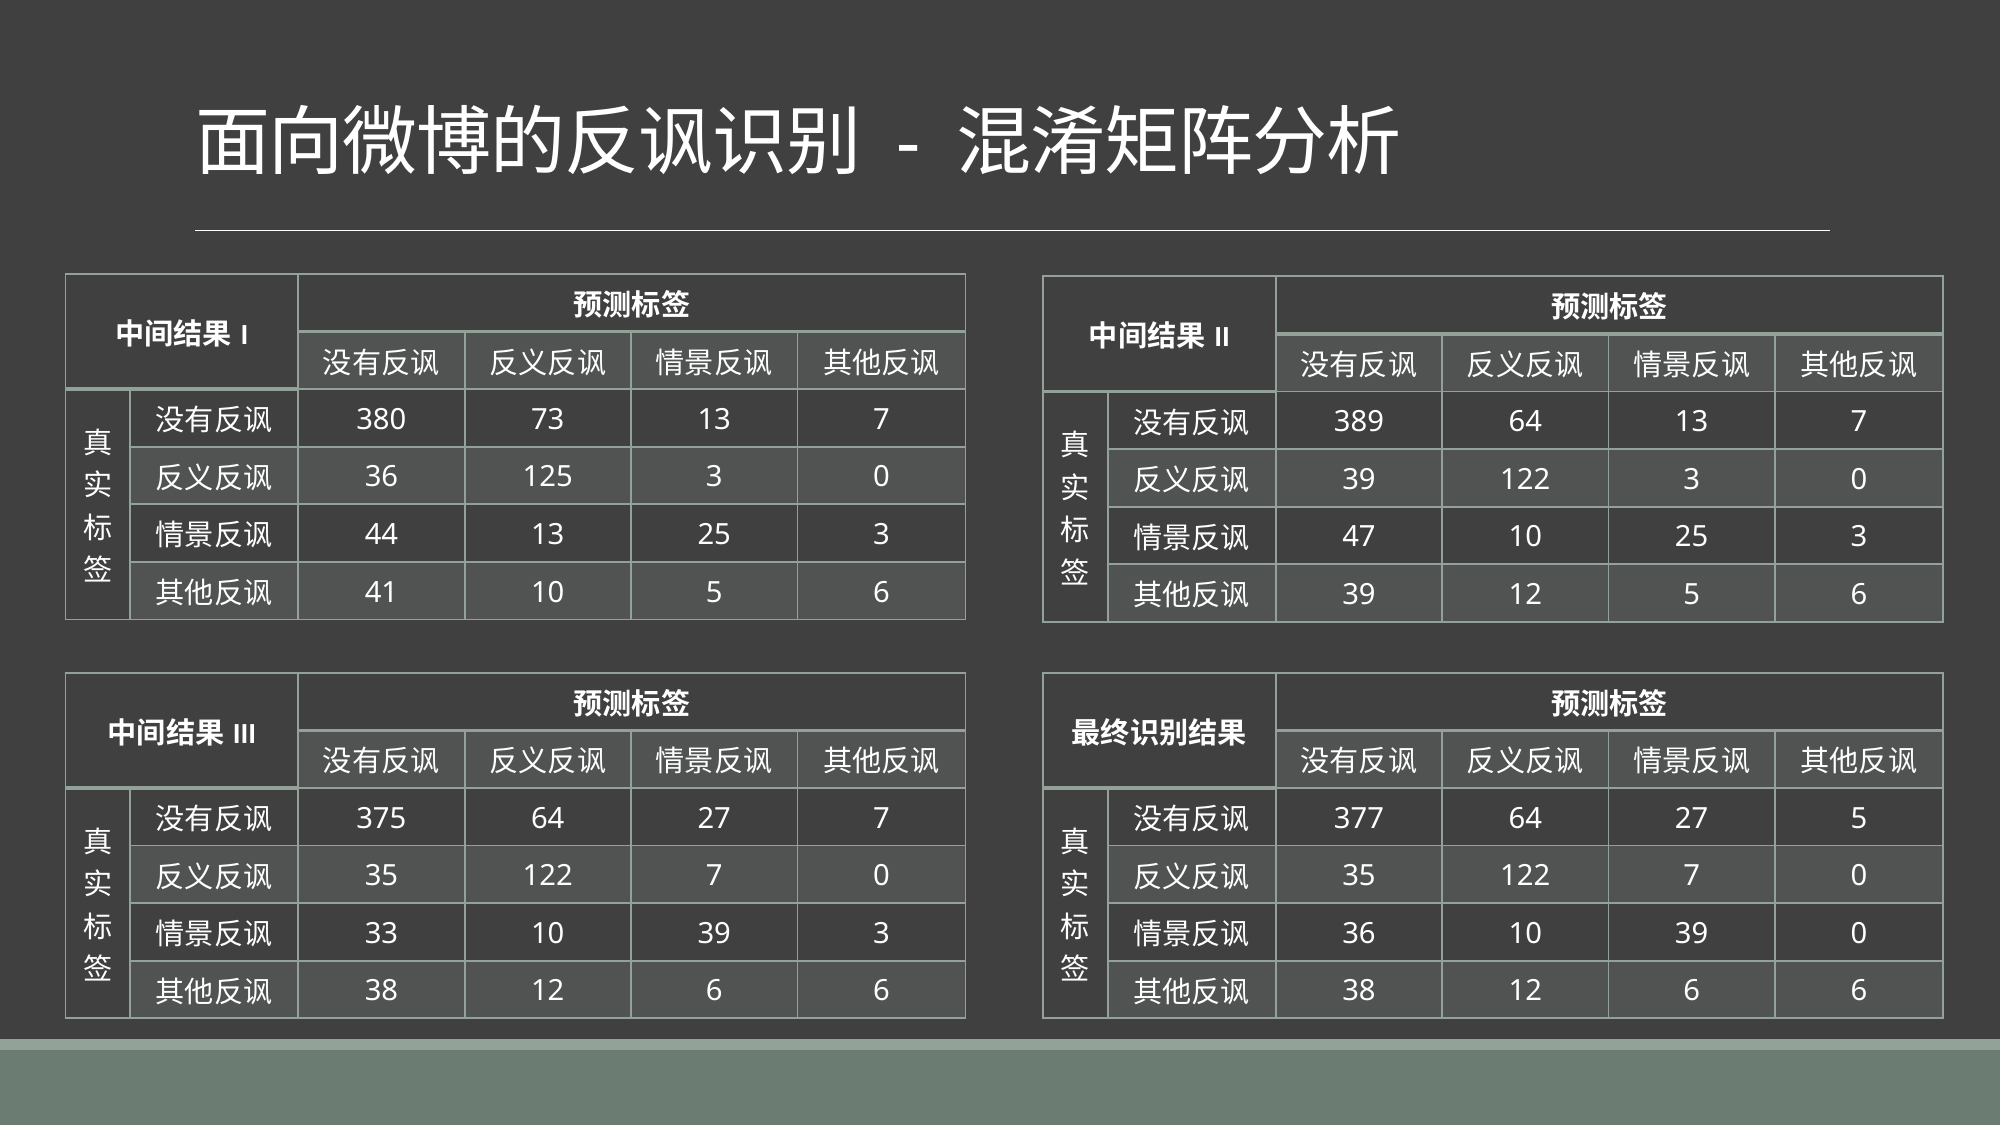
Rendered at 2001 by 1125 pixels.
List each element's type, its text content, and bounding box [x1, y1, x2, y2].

table_cell 73 [466, 390, 630, 446]
table_cell 情景反讽 [1109, 508, 1275, 563]
table_cell 3 [798, 904, 965, 960]
table_cell 38 [1277, 962, 1441, 1017]
table_cell 其他反讽 [131, 563, 297, 619]
table_cell 情景反讽 [131, 505, 297, 561]
table_cell 其他反讽 [1109, 962, 1275, 1017]
table_cell 反义反讽 [1109, 846, 1275, 902]
table_cell 没有反讽 [299, 732, 464, 787]
table_cell 13 [466, 505, 630, 561]
table_cell 没有反讽 [1109, 790, 1275, 845]
table_cell 33 [299, 904, 464, 960]
table_cell 真实标签 [66, 391, 129, 619]
table_cell 没有反讽 [131, 790, 297, 845]
table_cell 7 [632, 846, 797, 902]
table_cell 39 [632, 904, 797, 960]
table_cell 7 [1609, 846, 1774, 902]
table_cell 0 [1776, 846, 1942, 902]
table_cell 125 [466, 448, 630, 503]
table_cell 10 [466, 563, 630, 619]
table_cell 41 [299, 563, 464, 619]
table_cell 其他反讽 [1109, 565, 1275, 621]
table_header 中间结果I [66, 275, 297, 387]
table_cell 6 [798, 962, 965, 1017]
table_cell 10 [1443, 508, 1608, 563]
table_cell 反义反讽 [131, 846, 297, 902]
table_cell 3 [1609, 450, 1774, 506]
table_cell 375 [299, 789, 464, 845]
table_cell 44 [299, 505, 464, 561]
table_cell 25 [1609, 508, 1774, 563]
table_cell 6 [1776, 565, 1942, 621]
table_cell 反义反讽 [1443, 336, 1608, 391]
table_cell 没有反讽 [131, 391, 297, 446]
table_cell 其他反讽 [798, 732, 965, 787]
table_cell 10 [466, 904, 630, 960]
table_cell 10 [1443, 904, 1608, 960]
table_cell 377 [1277, 789, 1441, 845]
table_cell 其他反讽 [131, 962, 297, 1017]
table_cell 没有反讽 [1277, 732, 1441, 787]
table_cell 没有反讽 [299, 333, 464, 388]
table_cell 35 [1277, 846, 1441, 902]
table_header 中间结果III [66, 674, 297, 786]
table_cell 反义反讽 [466, 732, 630, 787]
title 面向微博的反讽识别 - 混淆矩阵分析 [180, 0, 1830, 192]
table_cell 6 [1609, 962, 1774, 1017]
table_cell 122 [1443, 450, 1608, 506]
table_cell 其他反讽 [798, 333, 965, 388]
table_cell 13 [1609, 392, 1774, 448]
table_cell 25 [632, 505, 797, 561]
table_cell 122 [1443, 846, 1608, 902]
table_header 预测标签 [299, 275, 965, 330]
table_cell 5 [632, 563, 797, 619]
table_cell 39 [1277, 450, 1441, 506]
table_cell 64 [1443, 392, 1608, 448]
table_header 预测标签 [299, 674, 965, 729]
table_cell 13 [632, 390, 797, 446]
table_cell 没有反讽 [1277, 336, 1441, 391]
table_cell 47 [1277, 508, 1441, 563]
table_cell 7 [798, 390, 965, 446]
table_cell 情景反讽 [1109, 904, 1275, 960]
table_cell 真实标签 [1044, 790, 1107, 1017]
table_cell 3 [1776, 508, 1942, 563]
table_cell 情景反讽 [632, 732, 797, 787]
table_cell 35 [299, 846, 464, 902]
table_cell 7 [798, 789, 965, 845]
table_cell 39 [1277, 565, 1441, 621]
table_cell 64 [466, 789, 630, 845]
table_cell 27 [1609, 789, 1774, 845]
table_cell 380 [299, 390, 464, 446]
table_cell 27 [632, 789, 797, 845]
table_cell 情景反讽 [1609, 732, 1774, 787]
table_cell 36 [1277, 904, 1441, 960]
table_cell 情景反讽 [632, 333, 797, 388]
table_cell 情景反讽 [131, 904, 297, 960]
table_header 预测标签 [1277, 277, 1942, 332]
table_cell 没有反讽 [1109, 393, 1275, 448]
table_cell 真实标签 [66, 790, 129, 1017]
table_cell 12 [466, 962, 630, 1017]
table_cell 6 [1776, 962, 1942, 1017]
table_cell 3 [798, 505, 965, 561]
table_cell 其他反讽 [1776, 336, 1942, 391]
table_cell 122 [466, 846, 630, 902]
table_cell 6 [798, 563, 965, 619]
table_cell 反义反讽 [131, 448, 297, 503]
table_cell 39 [1609, 904, 1774, 960]
table_cell 6 [632, 962, 797, 1017]
table_cell 38 [299, 962, 464, 1017]
table_cell 0 [798, 846, 965, 902]
table_cell 反义反讽 [1109, 450, 1275, 506]
table_header 中间结果II [1044, 277, 1275, 390]
table_cell 情景反讽 [1609, 336, 1774, 391]
table_cell 36 [299, 448, 464, 503]
table_cell 0 [798, 448, 965, 503]
table_cell 64 [1443, 789, 1608, 845]
table_cell 7 [1776, 392, 1942, 448]
table_header 最终识别结果 [1044, 674, 1275, 786]
table_cell 12 [1443, 565, 1608, 621]
table_cell 389 [1277, 392, 1441, 448]
table_cell 其他反讽 [1776, 732, 1942, 787]
table_cell 5 [1776, 789, 1942, 845]
table_cell 3 [632, 448, 797, 503]
table_header 预测标签 [1277, 674, 1942, 729]
table_cell 5 [1609, 565, 1774, 621]
table_cell 真实标签 [1044, 393, 1107, 621]
table_cell 0 [1776, 904, 1942, 960]
table_cell 0 [1776, 450, 1942, 506]
table_cell 12 [1443, 962, 1608, 1017]
table_cell 反义反讽 [1443, 732, 1608, 787]
table_cell 反义反讽 [466, 333, 630, 388]
